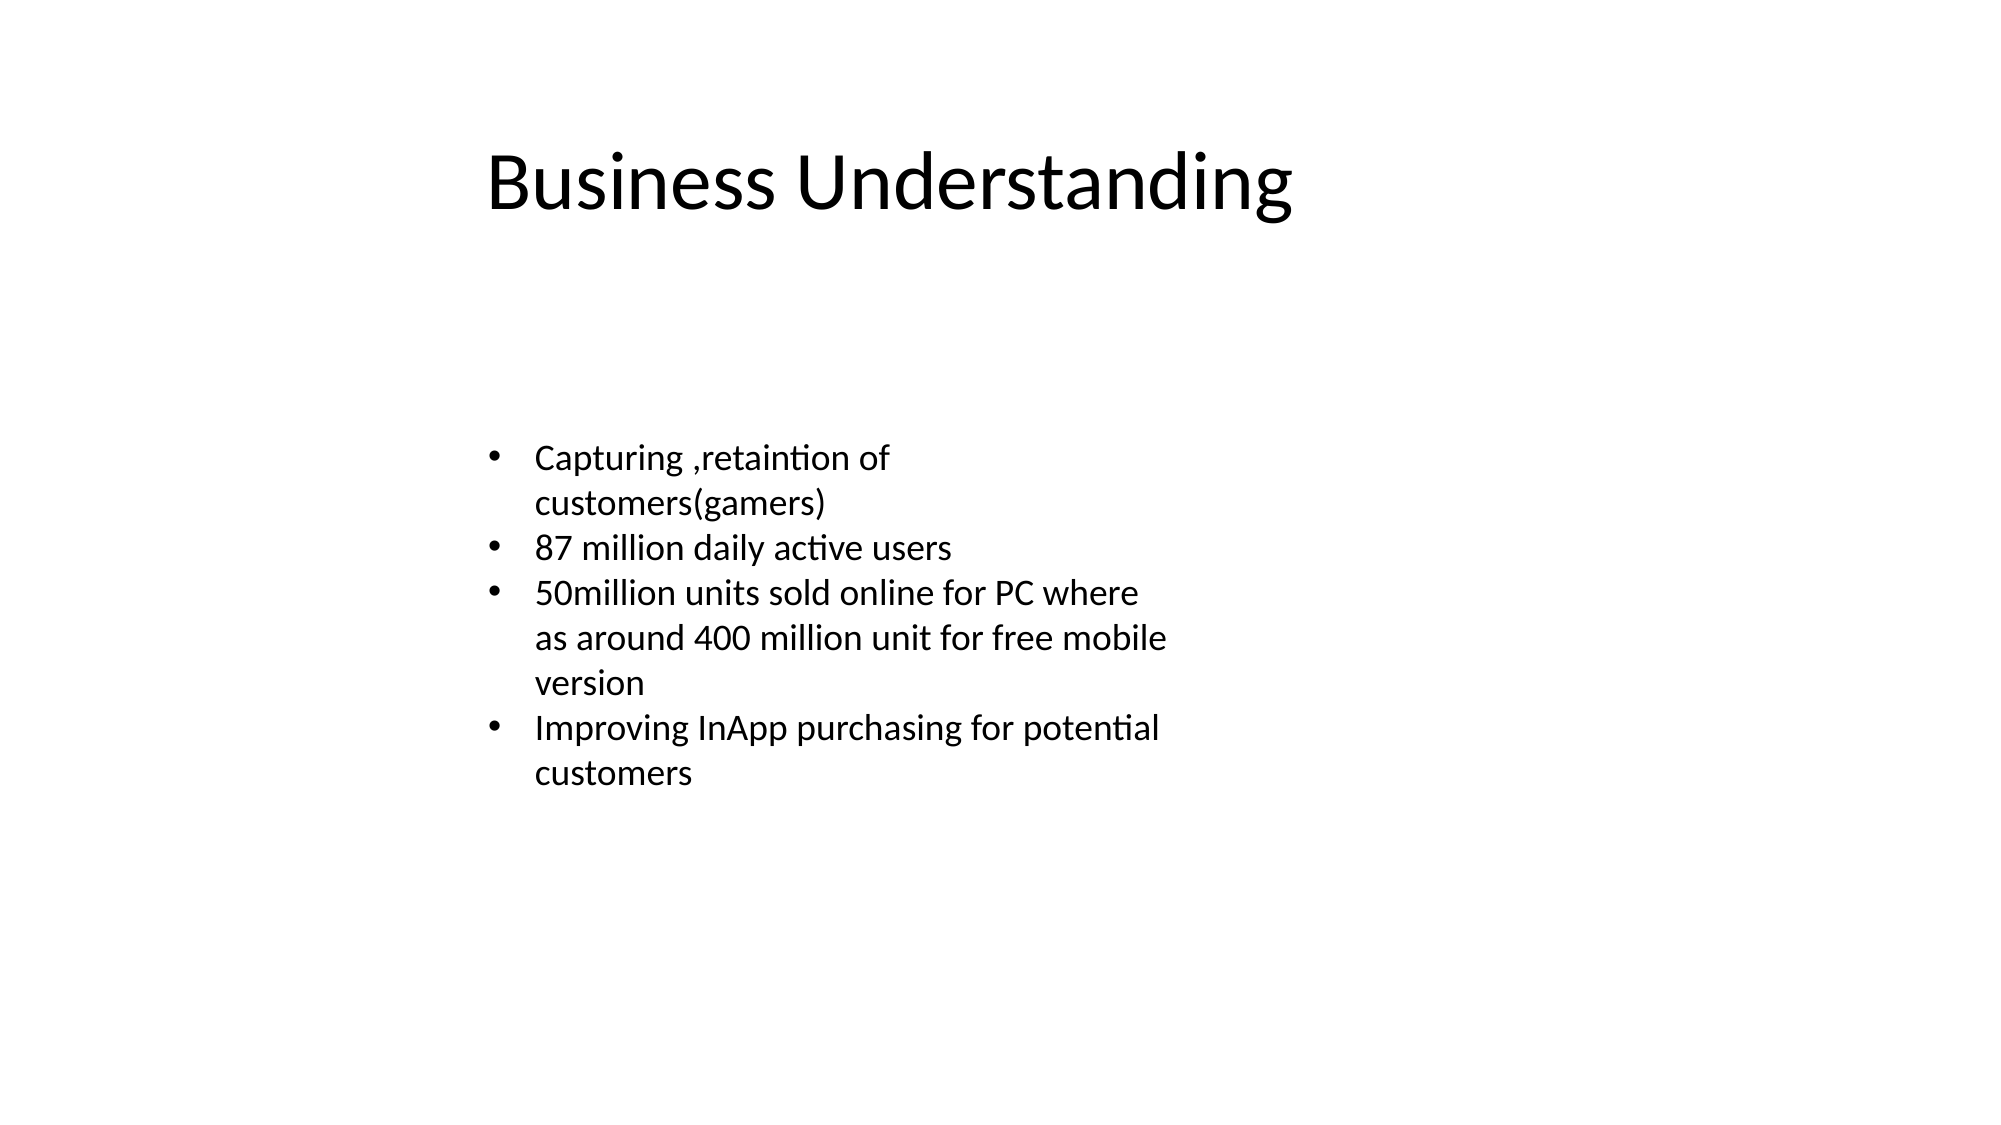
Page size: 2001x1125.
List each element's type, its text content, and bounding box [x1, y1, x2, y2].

text_box Capturing ,retaintion of customers(gamers) 87 million daily active users 50million units sold online for PC where as around 400 million unit for free mobile version Improving InApp purchasing for potential customers [473, 426, 1194, 801]
text_box Business Understanding [471, 118, 1460, 234]
